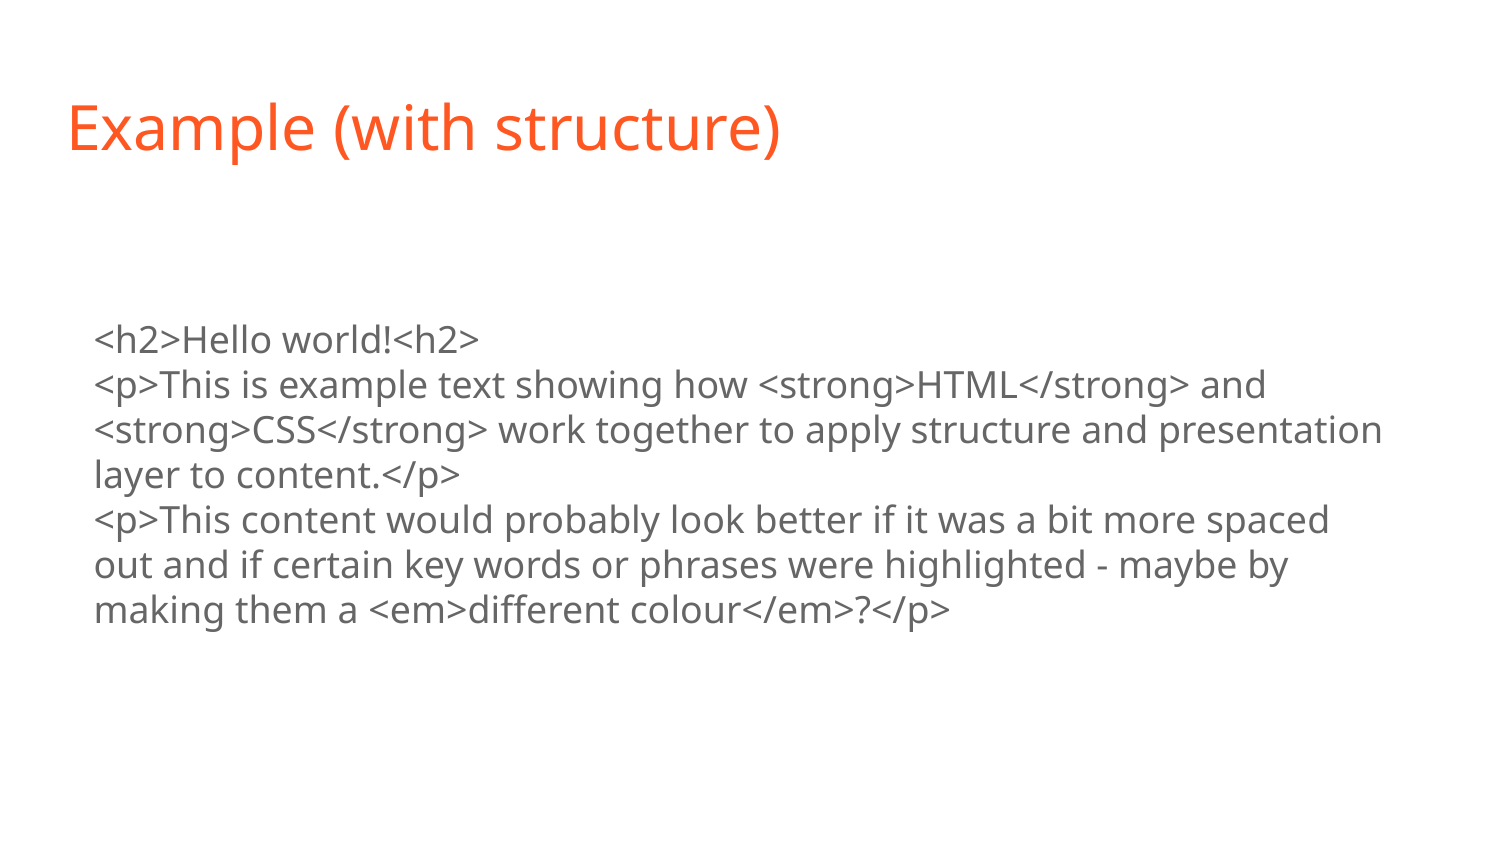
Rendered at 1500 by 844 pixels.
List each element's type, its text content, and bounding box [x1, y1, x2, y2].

text_box <h2>Hello world!<h2> <p>This is example text showing how <strong>HTML</strong> and <strong>CSS</strong> work together to apply structure and presentation layer to content.</p> <p>This content would probably look better if it was a bit more spaced out and if certain key words or phrases were highlighted - maybe by making them a <em>different colour</em>?</p> [78, 256, 1405, 719]
title Example (with structure) [51, 72, 1449, 167]
